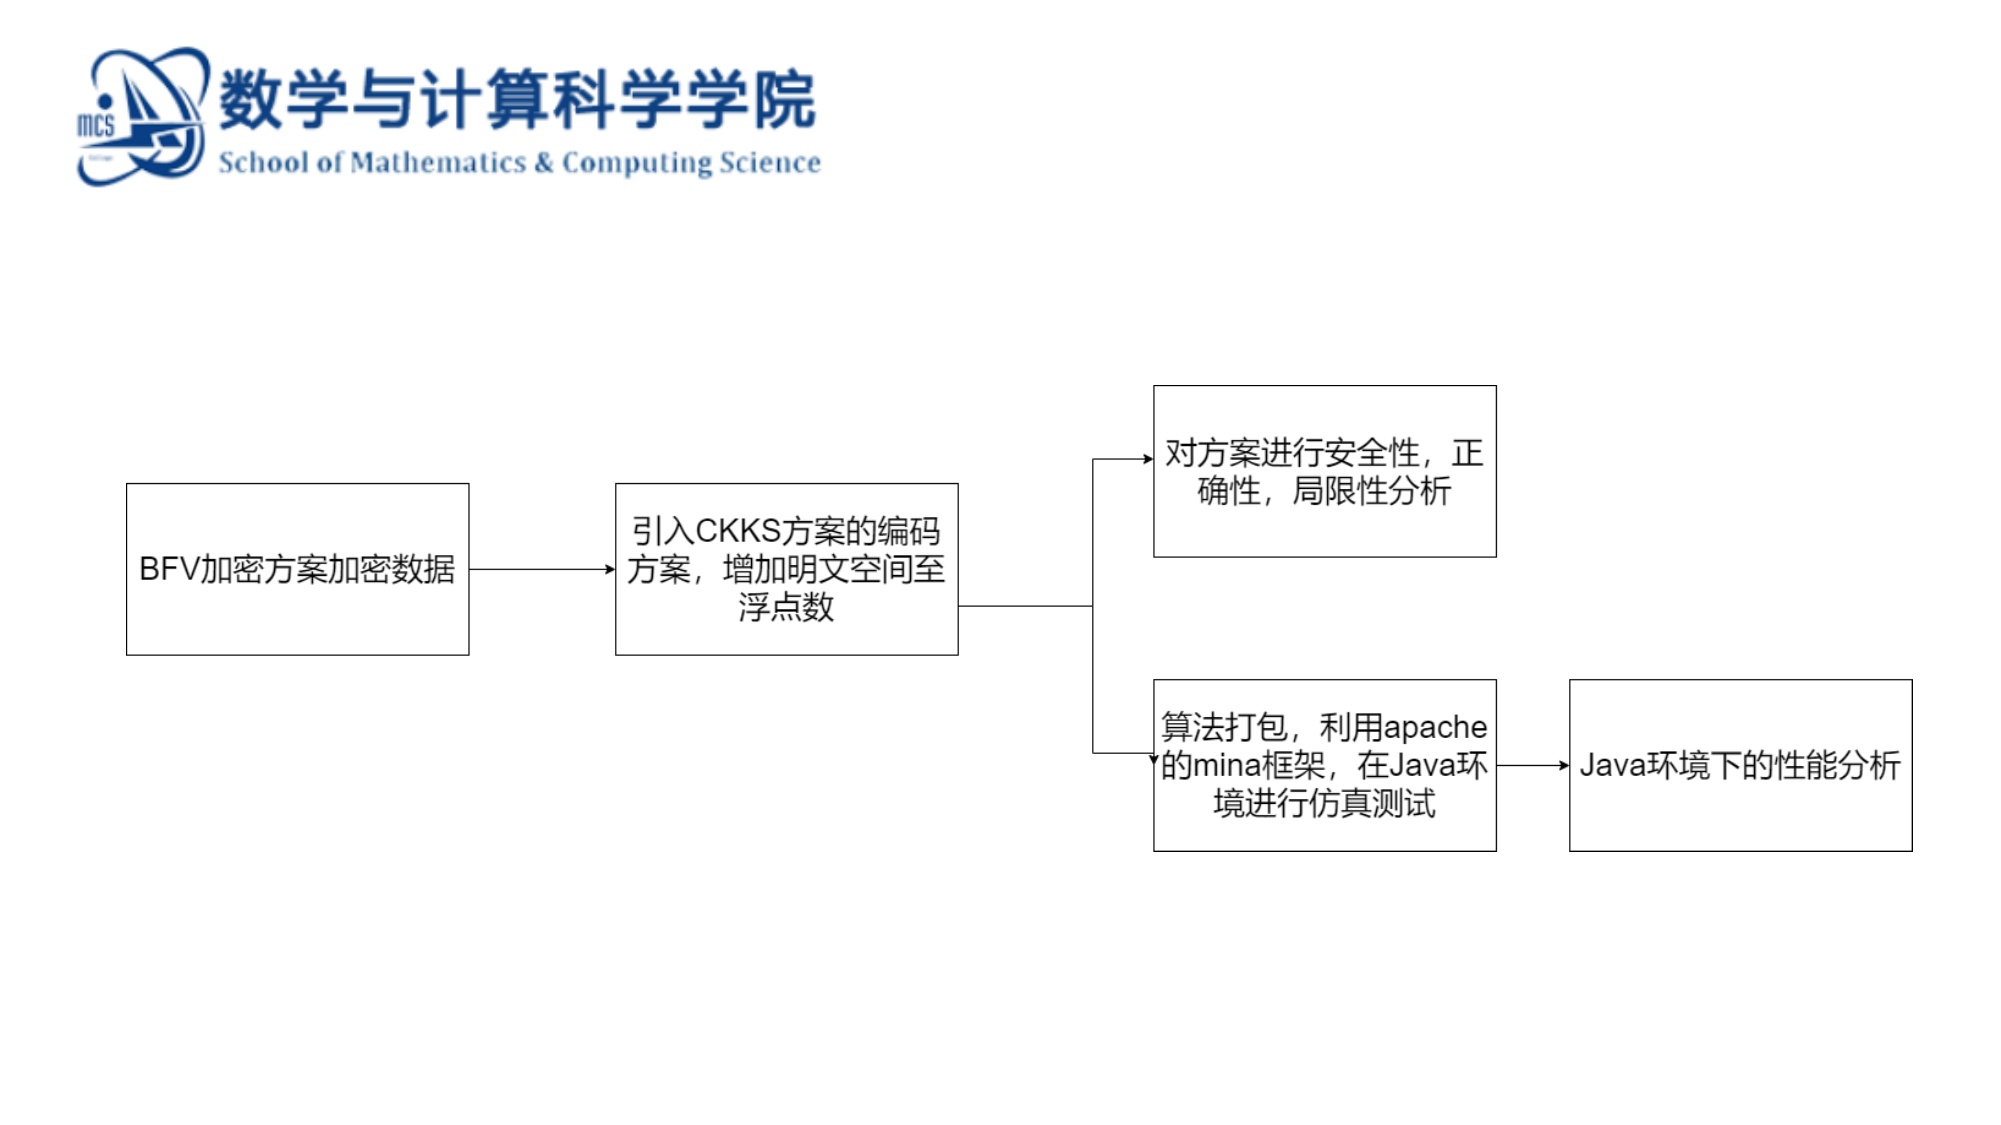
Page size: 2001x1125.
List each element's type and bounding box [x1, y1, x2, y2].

picture [126, 385, 1913, 852]
picture [29, 14, 880, 217]
